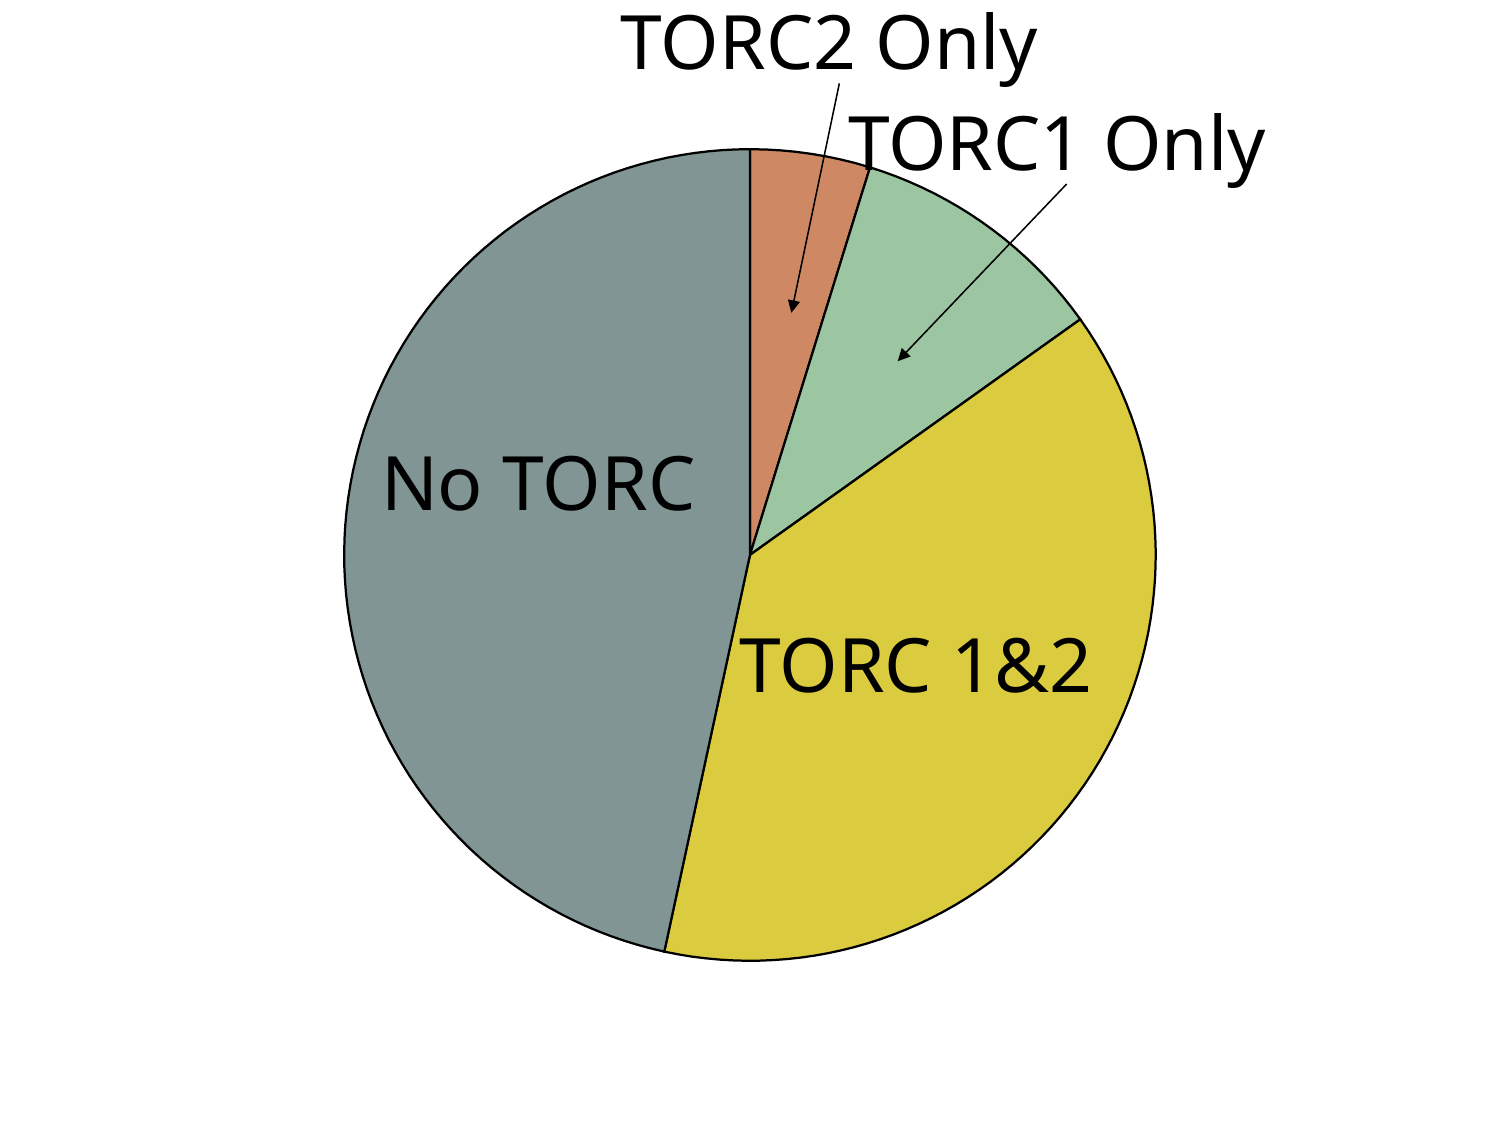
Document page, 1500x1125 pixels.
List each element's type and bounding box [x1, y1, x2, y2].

text_box [897, 183, 1067, 362]
text_box [343, 49, 1174, 961]
text_box [791, 83, 840, 313]
